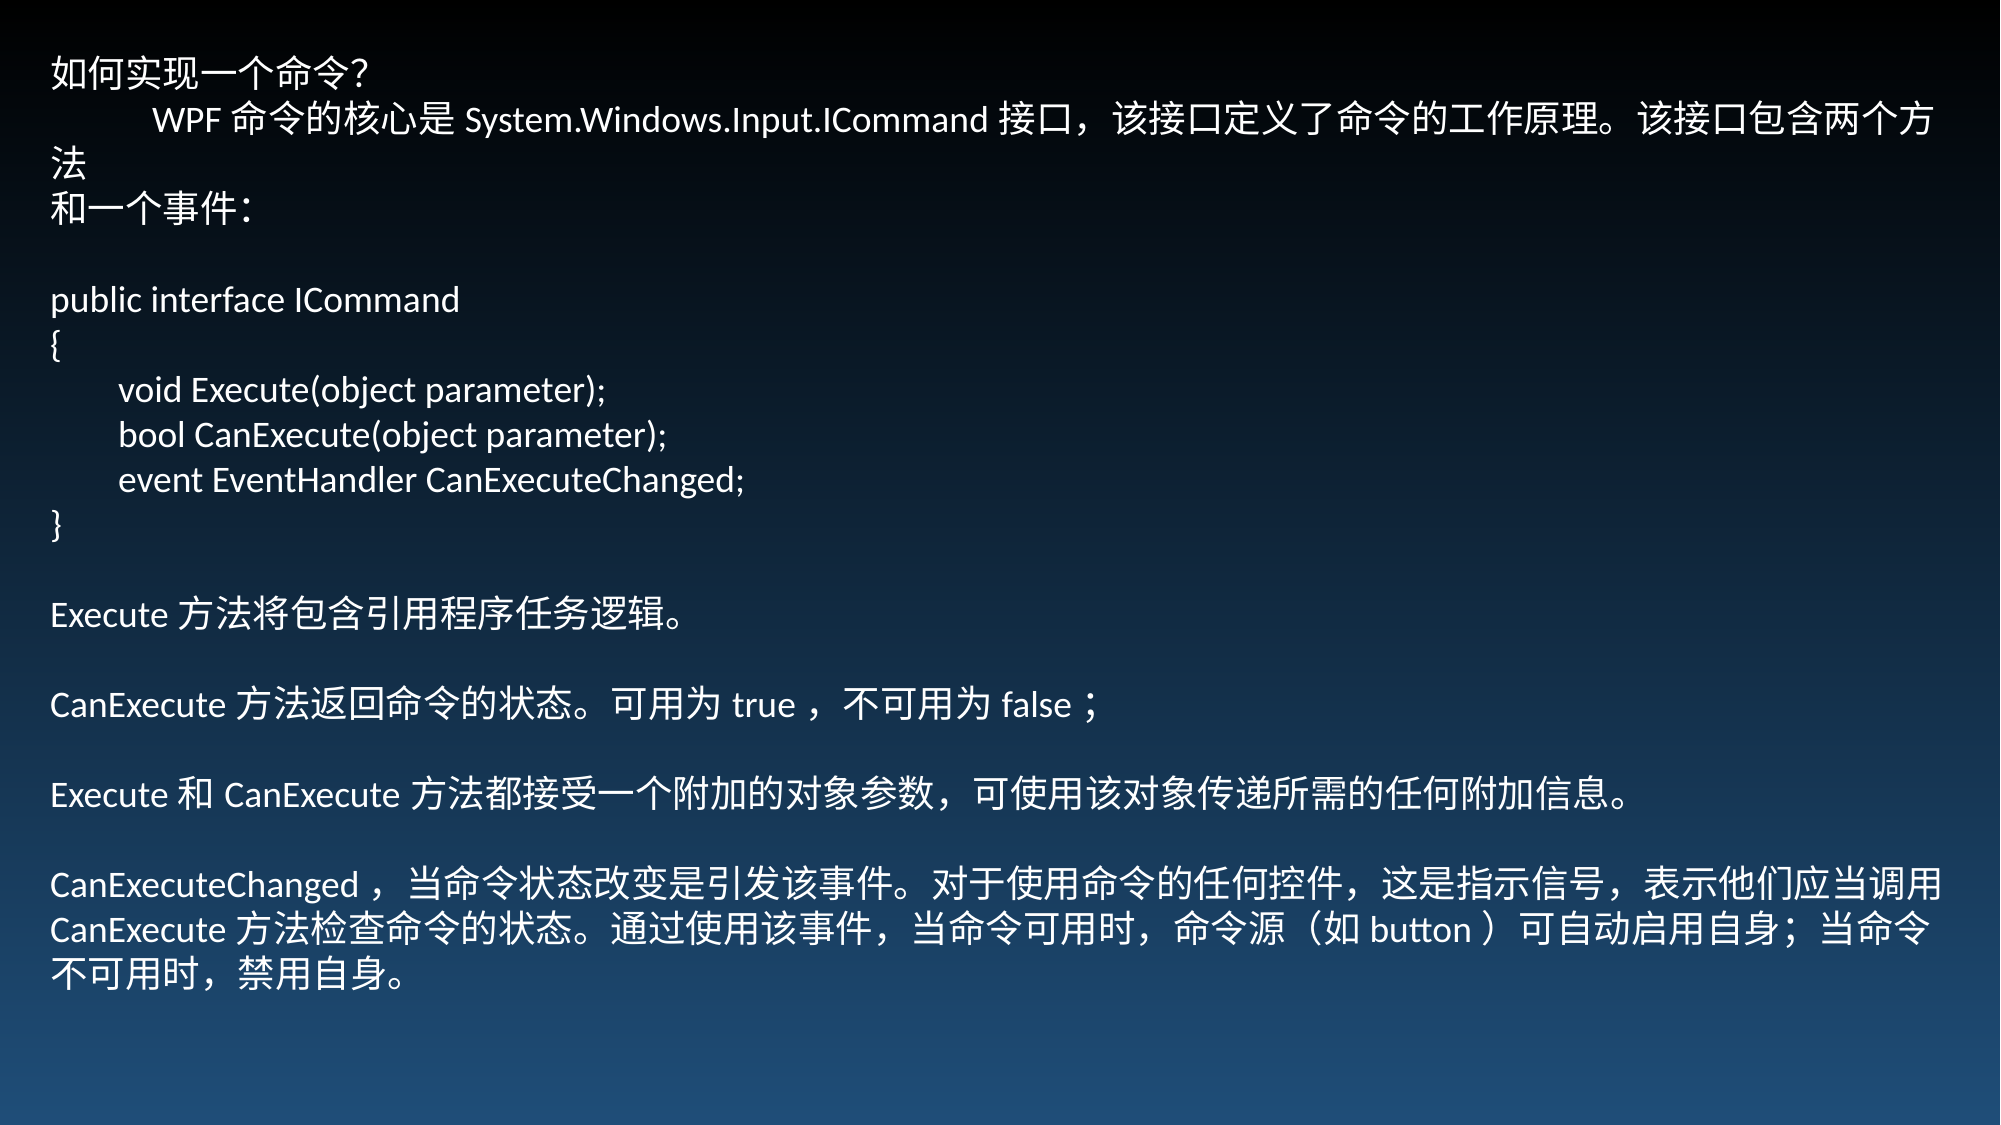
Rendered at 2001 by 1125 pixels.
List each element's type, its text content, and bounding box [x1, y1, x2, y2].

text_box 如何实现一个命令？ WPF命令的核心是System.Windows.Input.ICommand接口，该接口定义了命令的工作原理。该接口包含两个方法 和一个事件： public interface ICommand { void Execute(object parameter); bool CanExecute(object parameter); event EventHandler CanExecuteChanged; } Execute方法将包含引用程序任务逻辑。 CanExecute方法返回命令的状态。可用为true，不可用为false； Execute和CanExecute方法都接受一个附加的对象参数，可使用该对象传递所需的任何附加信息。 CanExecuteChanged，当命令状态改变是引发该事件。对于使用命令的任何控件，这是指示信号，表示他们应当调用 CanExecute方法检查命令的状态。通过使用该事件，当命令可用时，命令源（如button）可自动启用自身；当命令不可用时，禁用自身。 [35, 42, 1965, 1003]
